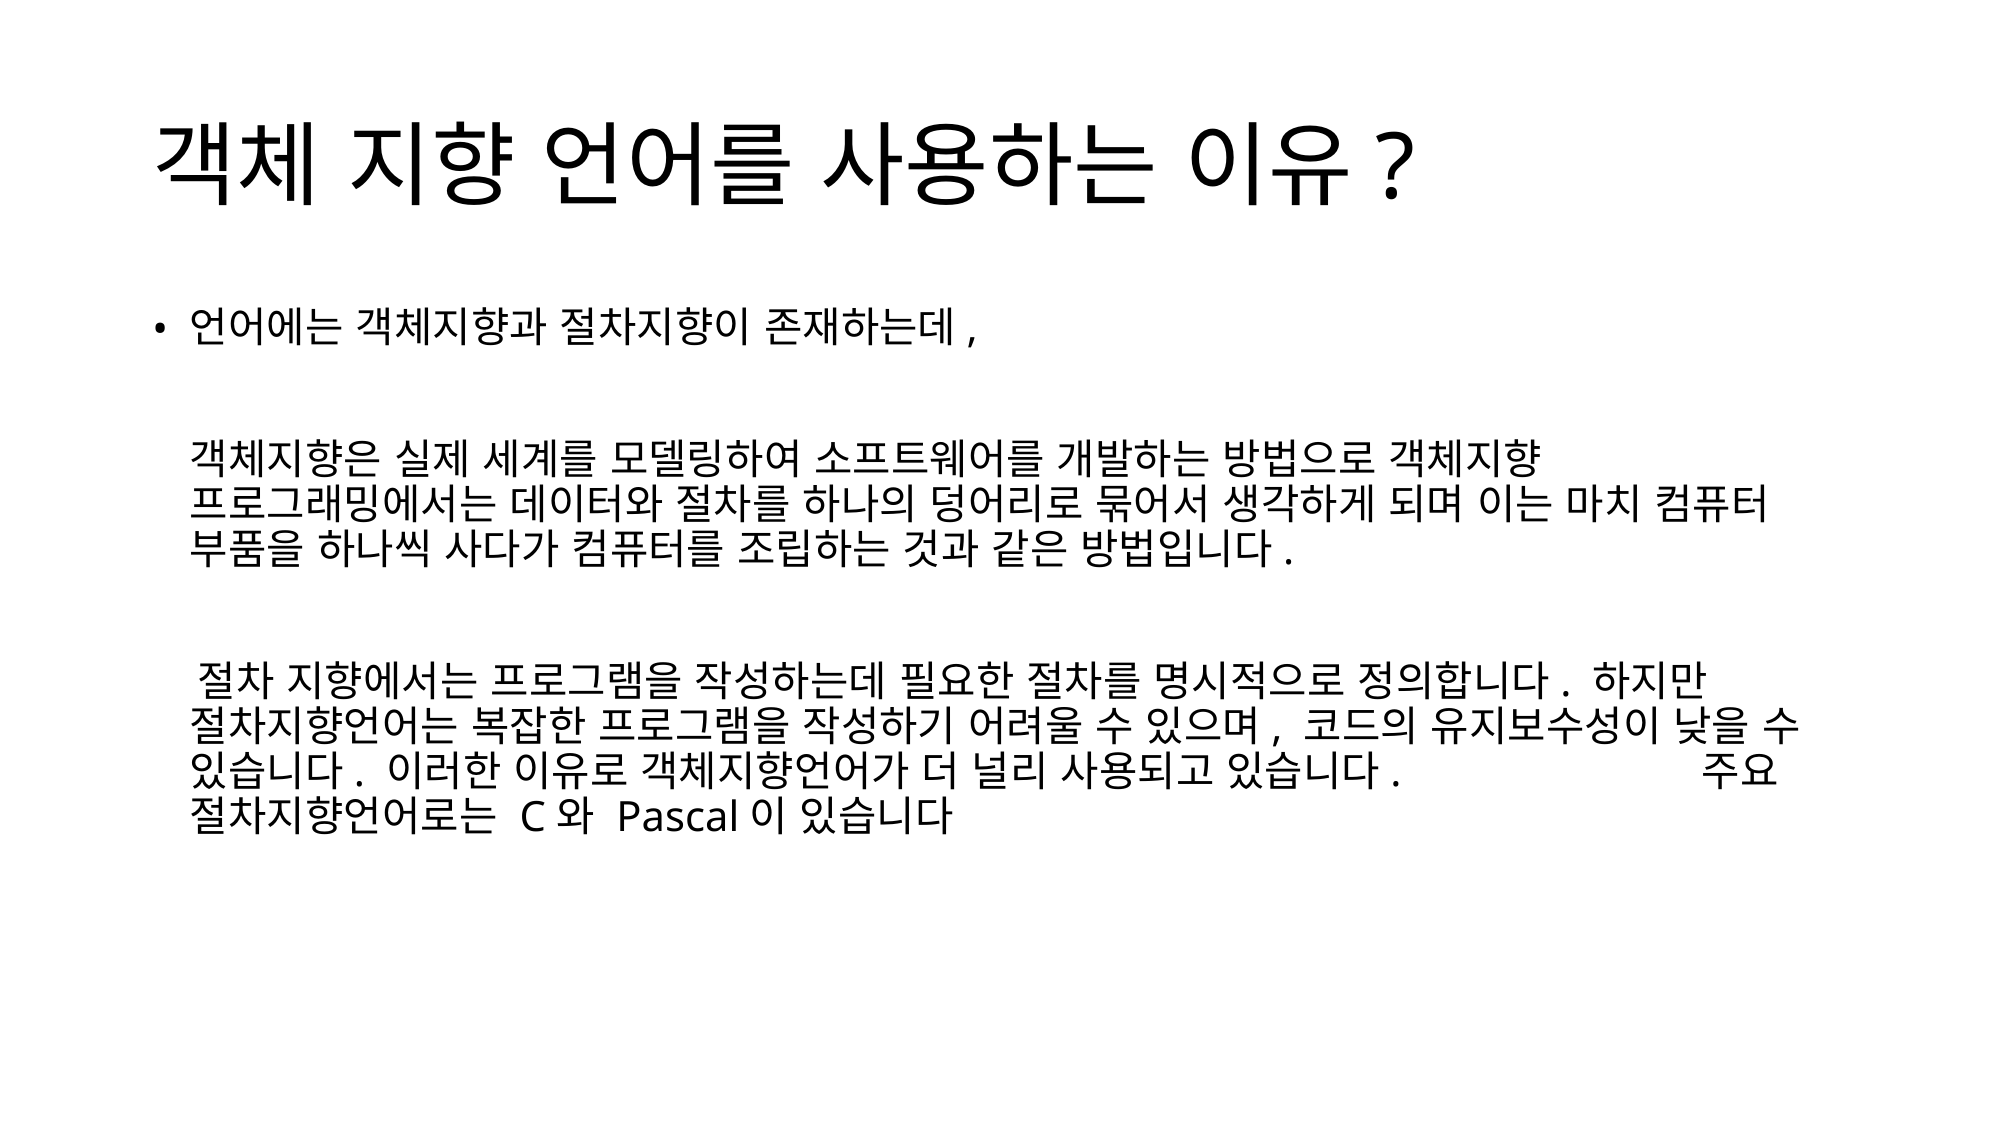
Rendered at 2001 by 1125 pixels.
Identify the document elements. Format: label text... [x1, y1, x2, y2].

title 객체 지향 언어를 사용하는 이유? [137, 59, 1863, 278]
list 언어에는 객체지향과 절차지향이 존재하는데, 객체지향은 실제 세계를 모델링하여 소프트웨어를 개발하는 방법으로 객체지향 프로그래밍에서는 데이터와 절차를 하나의 덩어리로 묶어서 생각하게 되며 이는 마치 컴퓨터 부품을 하나씩 사다가 컴퓨터를 조립하는 것과 같은 방법입니다. 절차 지향에서는 프로그램을 작성하는데 필요한 절차를 명시적으로 정의합니다. 하지만 절차지향언어는 복잡한 프로그램을 작성하기 어려울 수 있으며, 코드의 유지보수성이 낮을 수 있습니다. 이러한 이유로 객체지향언어가 더 널리 사용되고 있습니다. 주요 절차지향언어로는 C와 Pascal이 있습니다 [137, 299, 1863, 1014]
